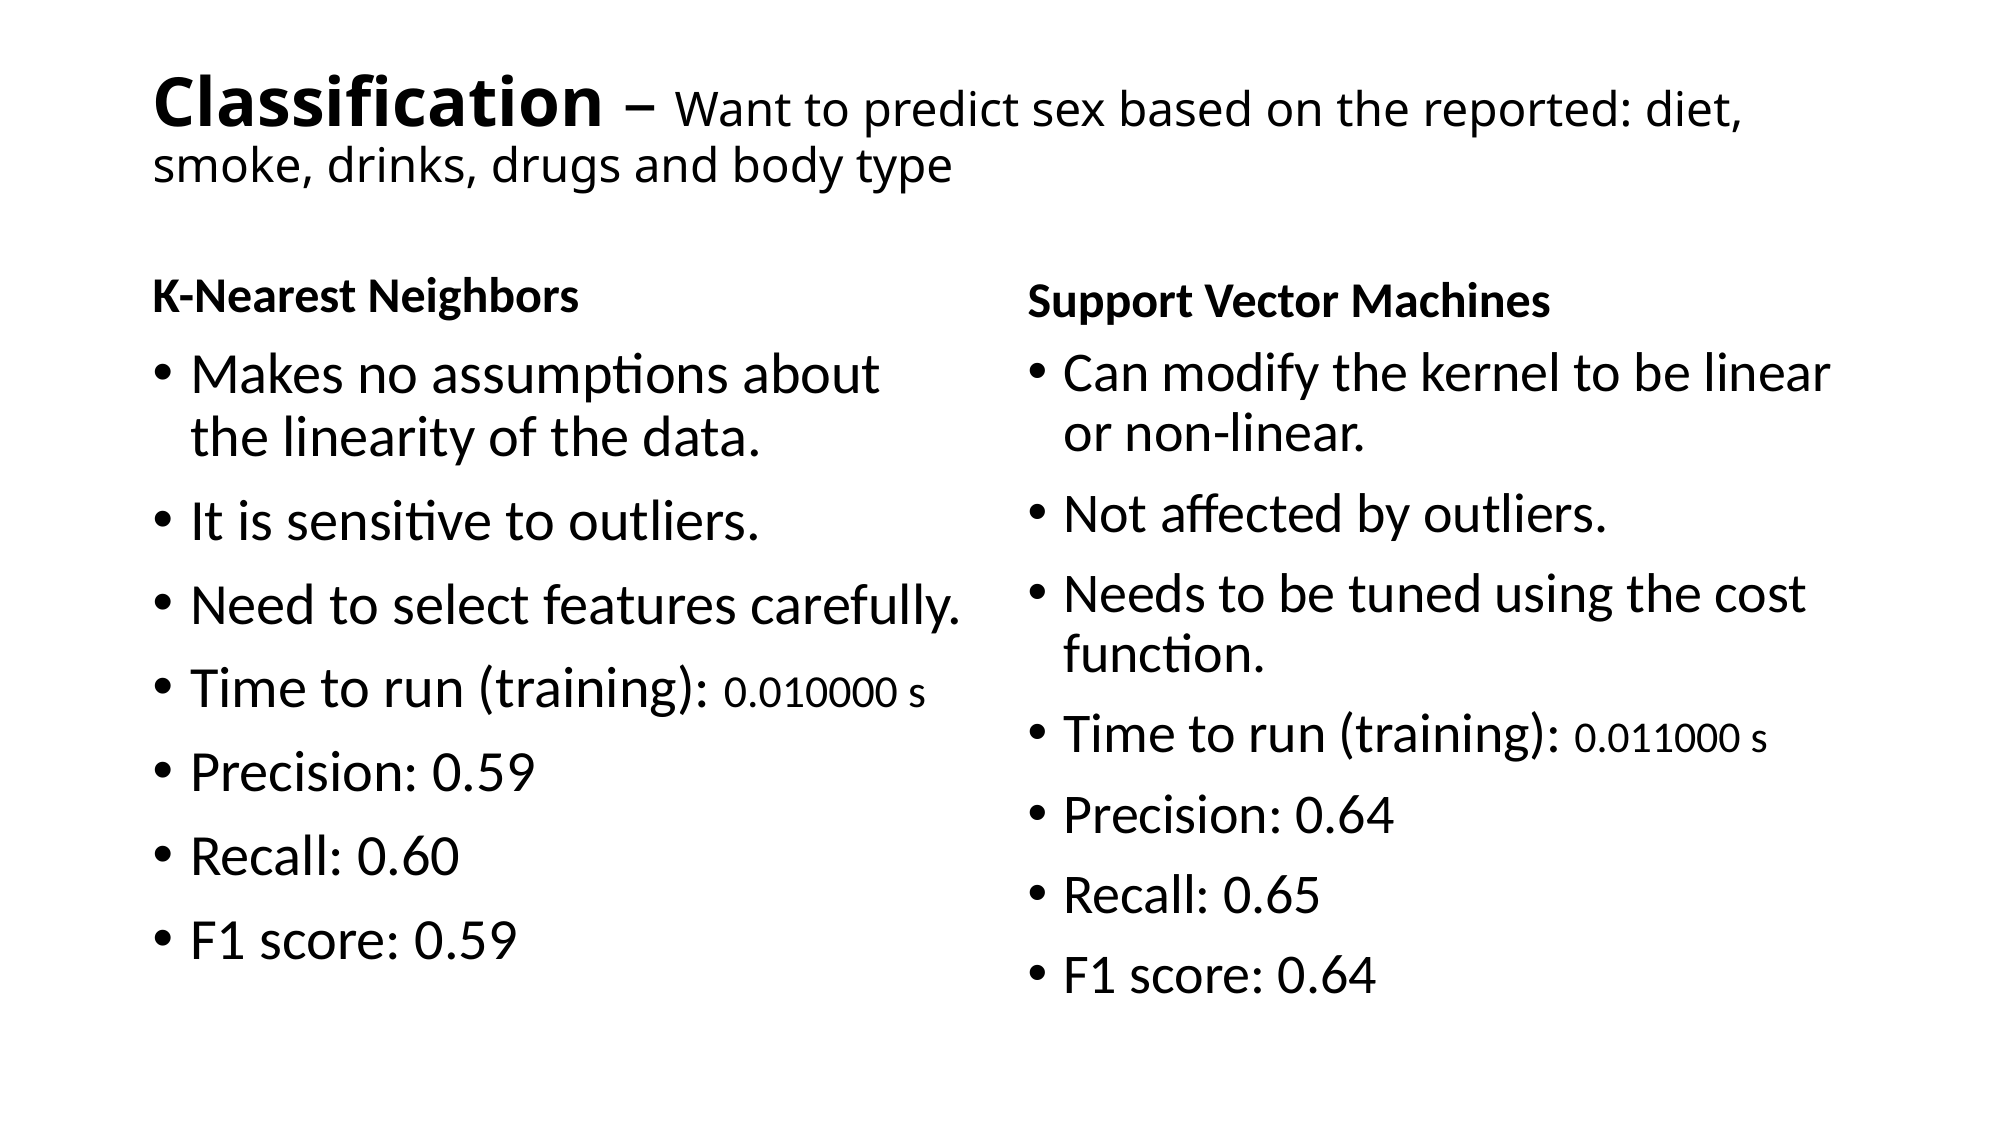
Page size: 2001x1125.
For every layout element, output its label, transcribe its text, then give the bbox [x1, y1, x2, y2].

list Makes no assumptions about the linearity of the data. It is sensitive to outliers. Need to select features carefully. Time to run (training): 0.010000 s Precision: 0.59 Recall: 0.60 F1 score: 0.59 [137, 335, 984, 1016]
title Classification – Want to predict sex based on the reported: diet, smoke, drinks, drugs and body type [137, 59, 1863, 201]
list K-Nearest Neighbors [137, 195, 984, 331]
list Can modify the kernel to be linear or non-linear. Not affected by outliers. Needs to be tuned using the cost function. Time to run (training): 0.011000 s Precision: 0.64 Recall: 0.65 F1 score: 0.64 [1012, 335, 1863, 1016]
list Support Vector Machines [1012, 200, 1863, 335]
